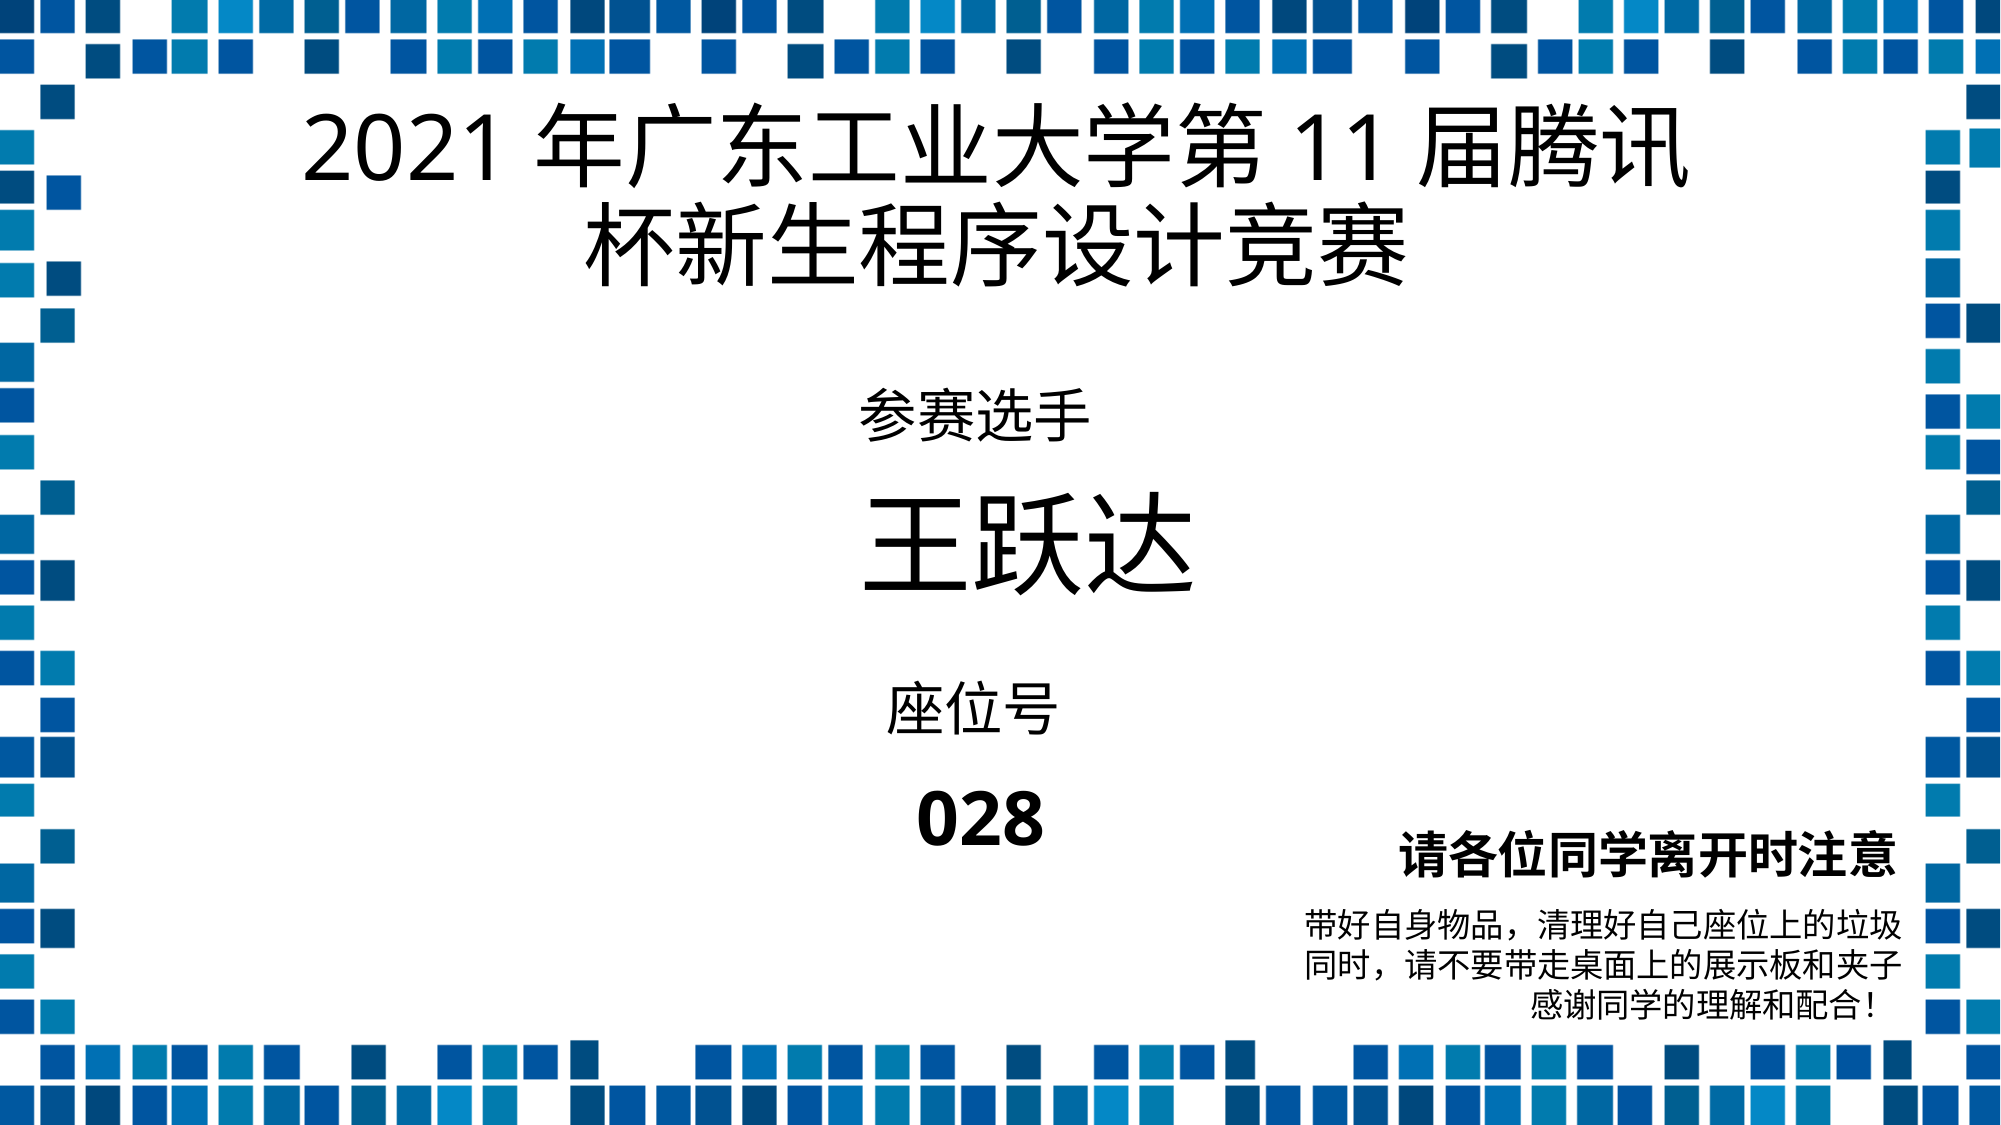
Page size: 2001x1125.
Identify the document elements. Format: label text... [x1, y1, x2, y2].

picture [0, 0, 2001, 1125]
title 2021年广东工业大学第11届腾讯杯新生程序设计竞赛 [246, 65, 1747, 458]
text_box 座位号 [871, 664, 1207, 750]
text_box 带好自身物品，清理好自己座位上的垃圾 同时，请不要带走桌面上的展示板和夹子 感谢同学的理解和配合！ [1289, 896, 2000, 1032]
text_box 028 [901, 763, 1061, 869]
text_box 王跃达 [844, 467, 1431, 617]
text_box 请各位同学离开时注意 [1383, 816, 1914, 891]
text_box 参赛选手 [844, 371, 1262, 457]
